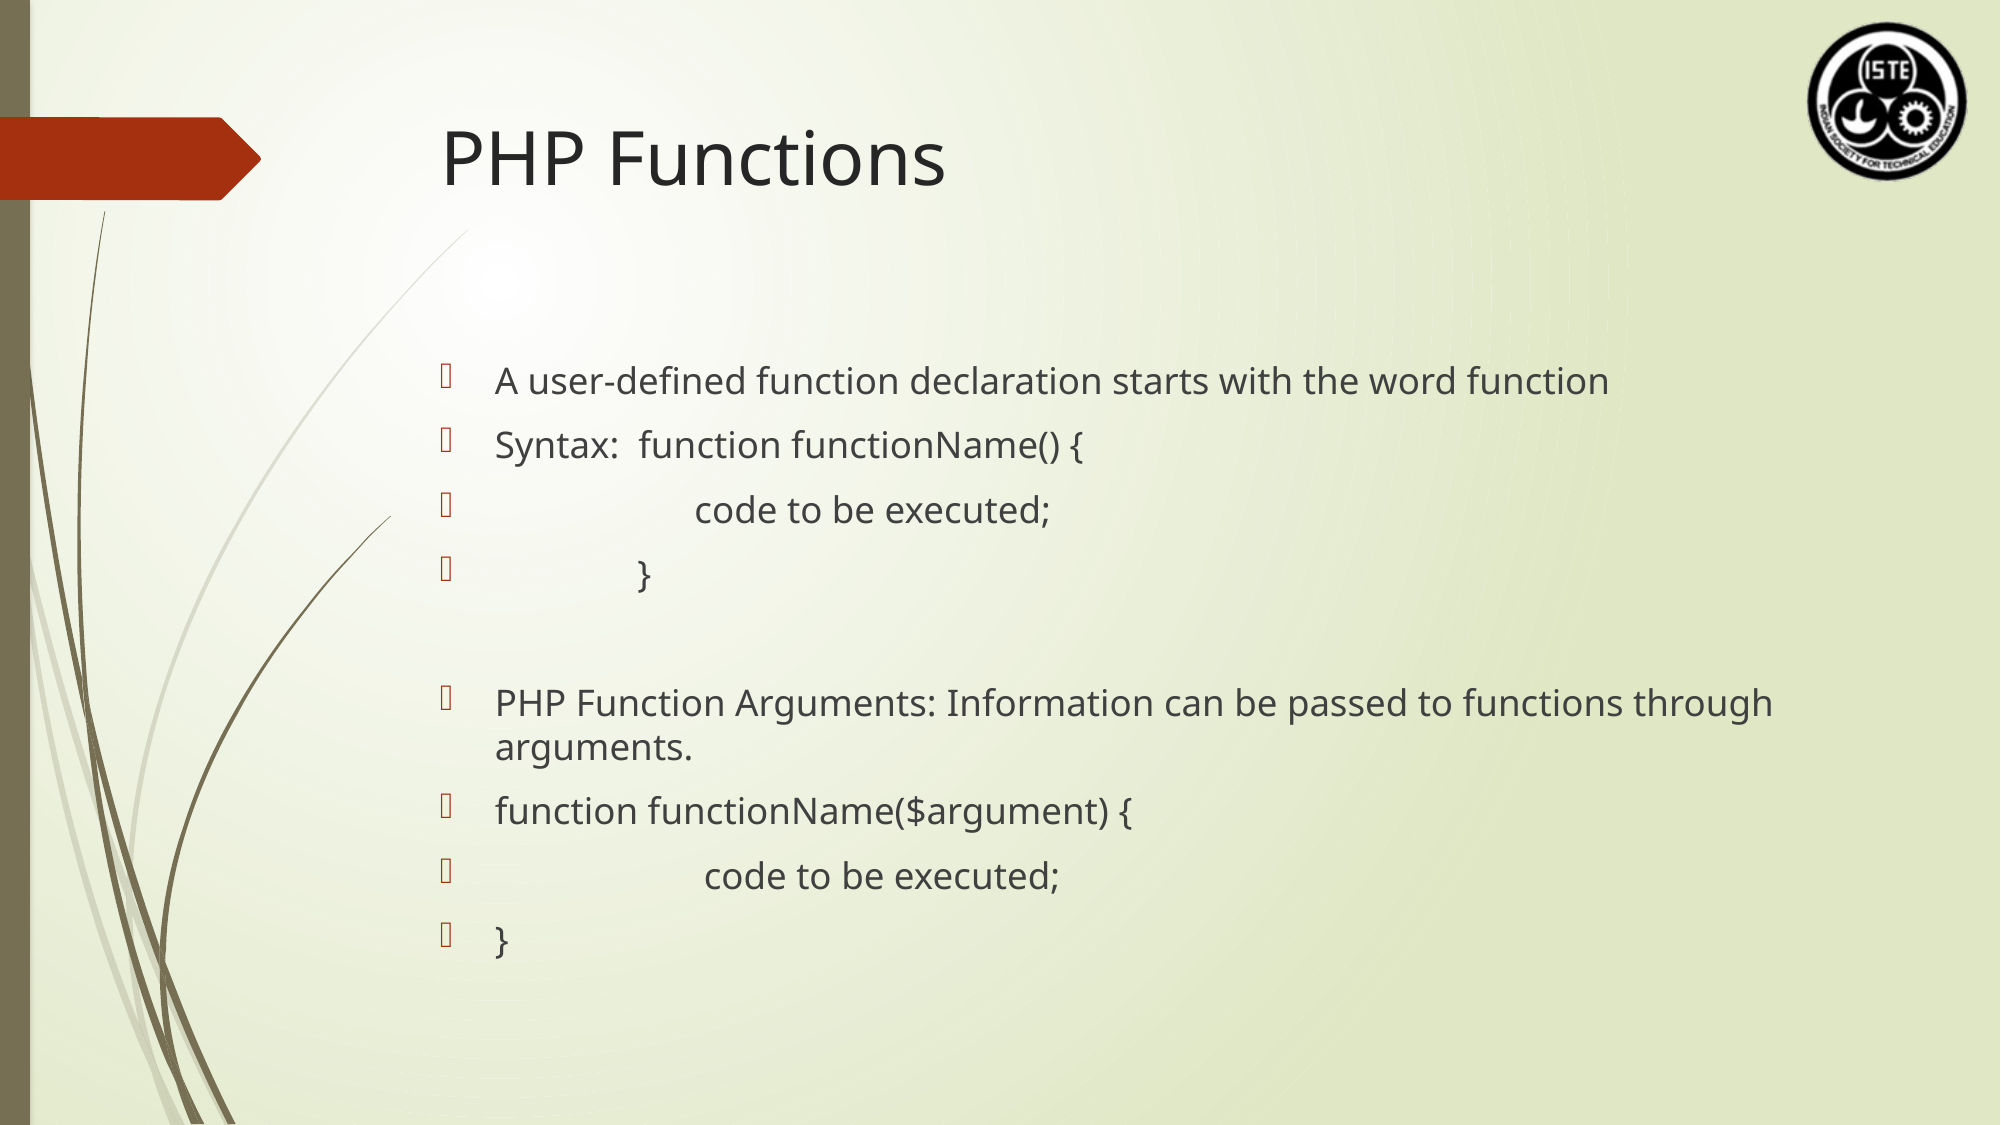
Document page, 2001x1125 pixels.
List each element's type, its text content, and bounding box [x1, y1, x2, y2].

picture [1805, 21, 1969, 183]
title PHP Functions [425, 102, 1888, 313]
list A user-defined function declaration starts with the word function Syntax: function functionName() { code to be executed; } PHP Function Arguments: Information can be passed to functions through arguments. function functionName($argument) { code to be executed; } [424, 350, 1888, 970]
